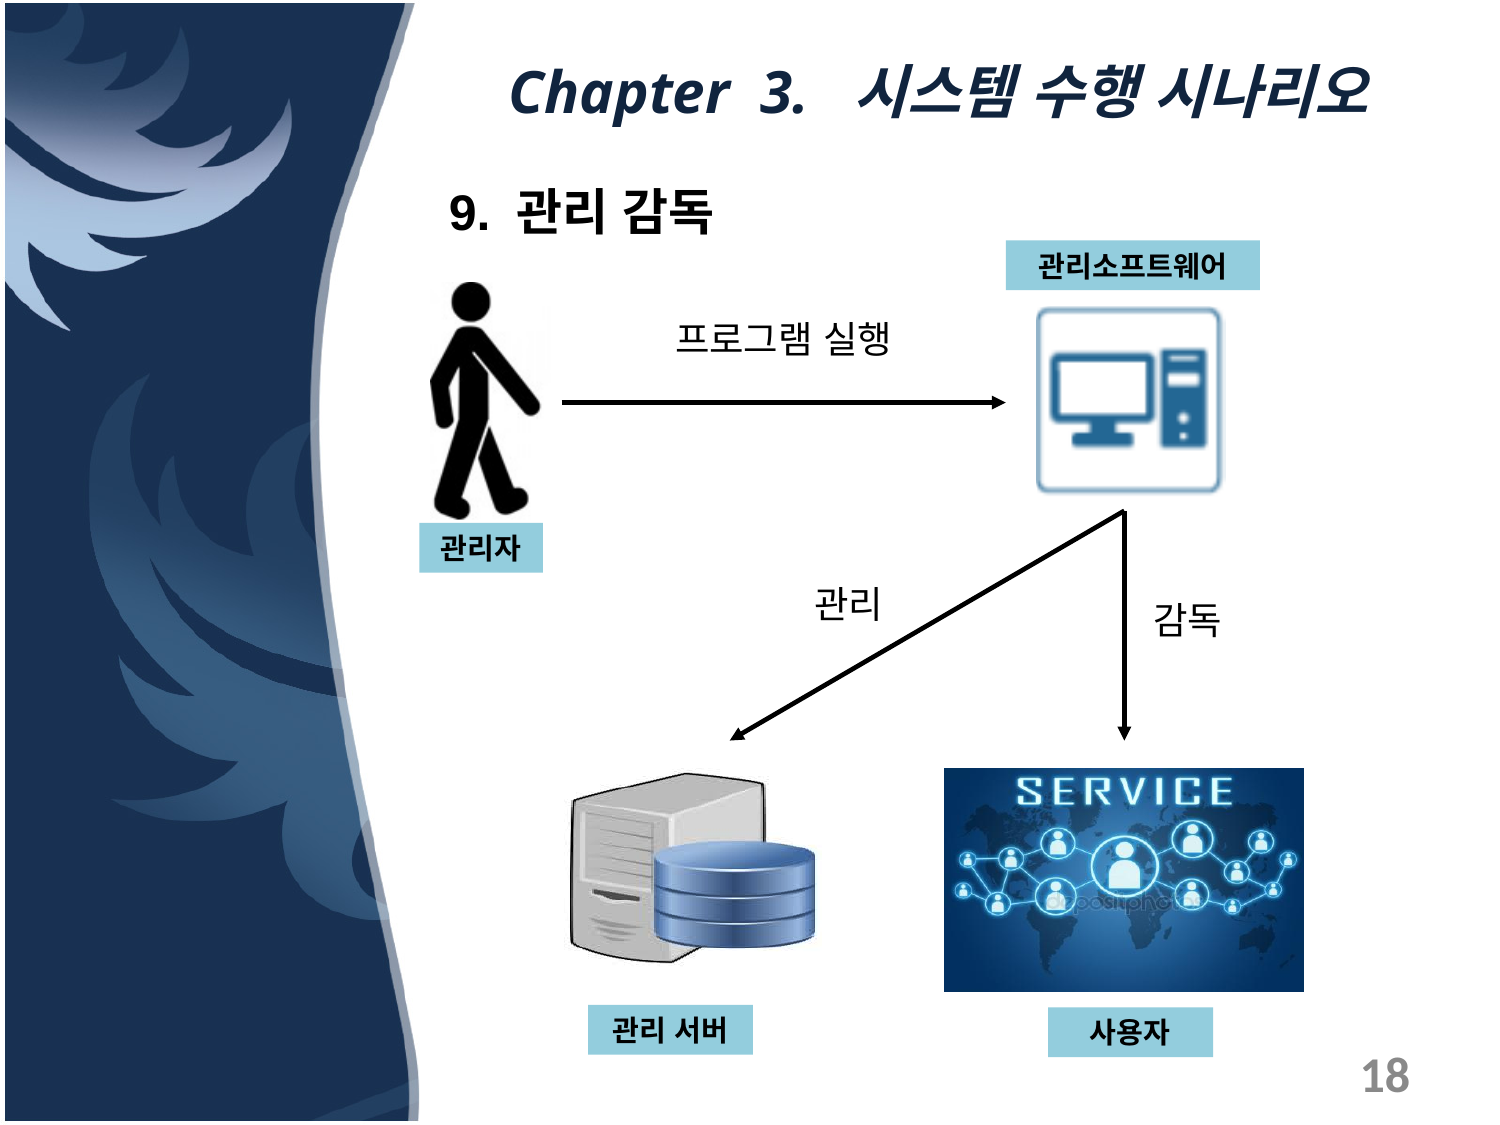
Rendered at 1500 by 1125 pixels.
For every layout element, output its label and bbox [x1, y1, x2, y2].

text_box [729, 510, 1124, 741]
picture [0, 0, 1500, 1125]
